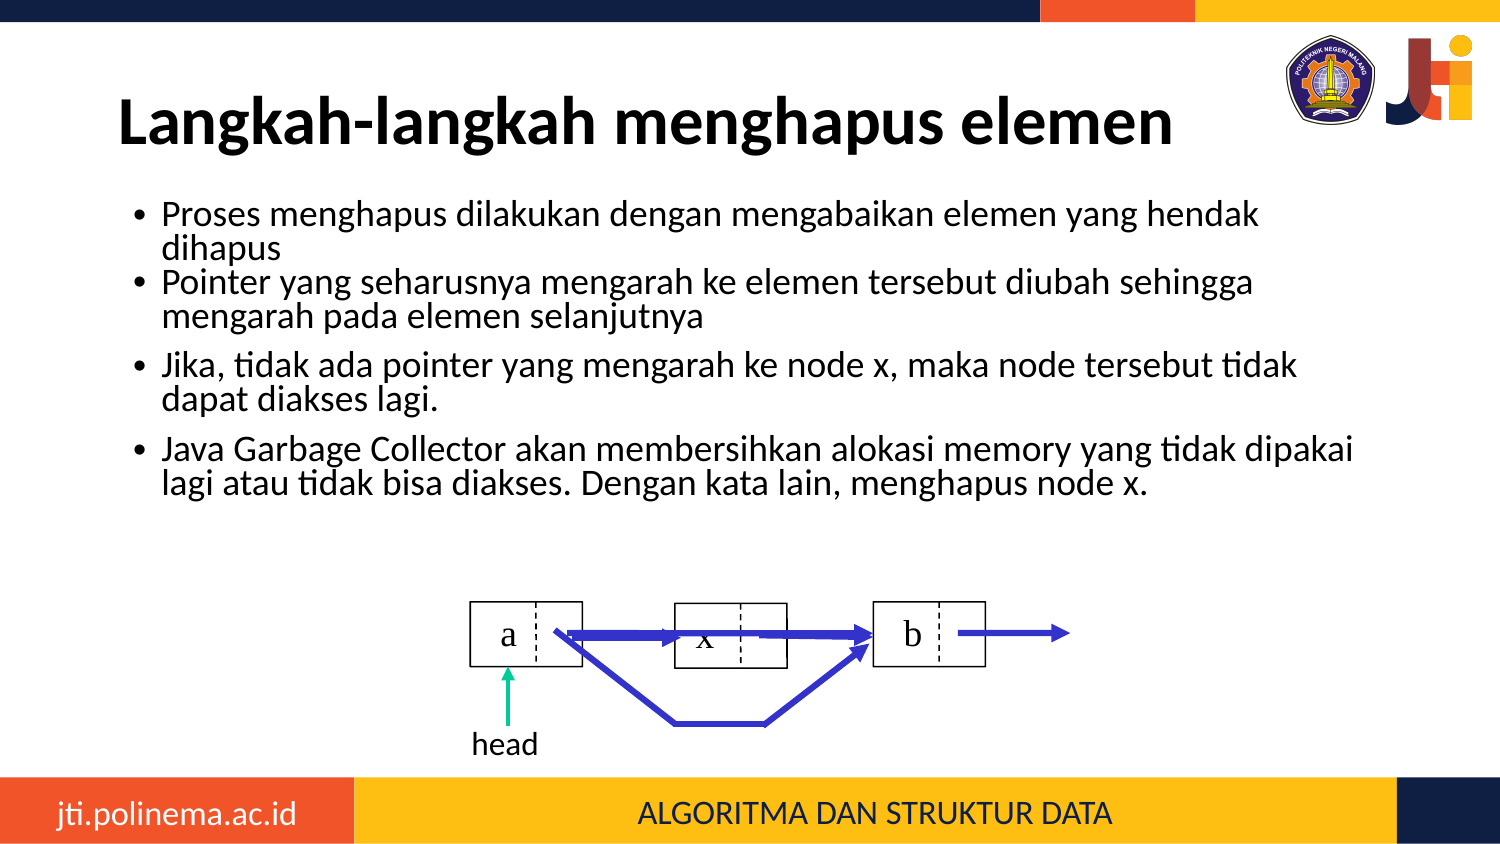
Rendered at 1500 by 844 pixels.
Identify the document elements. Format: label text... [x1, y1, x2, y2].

picture [1386, 35, 1472, 125]
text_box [674, 603, 788, 628]
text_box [469, 601, 583, 668]
title Langkah-langkah menghapus elemen [103, 44, 1397, 208]
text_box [554, 629, 870, 727]
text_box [873, 601, 986, 668]
list Proses menghapus dilakukan dengan mengabaikan elemen yang hendak dihapus Pointer yang seharusnya mengarah ke elemen tersebut diubah sehingga mengarah pada elemen selanjutnya Jika, tidak ada pointer yang mengarah ke node x, maka node tersebut tidak dapat diakses lagi. Java Garbage Collector akan membersihkan alokasi memory yang tidak dipakai lagi atau tidak bisa diakses. Dengan kata lain, menghapus node x. [118, 191, 1382, 758]
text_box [367, 687, 559, 770]
picture [1286, 35, 1375, 44]
